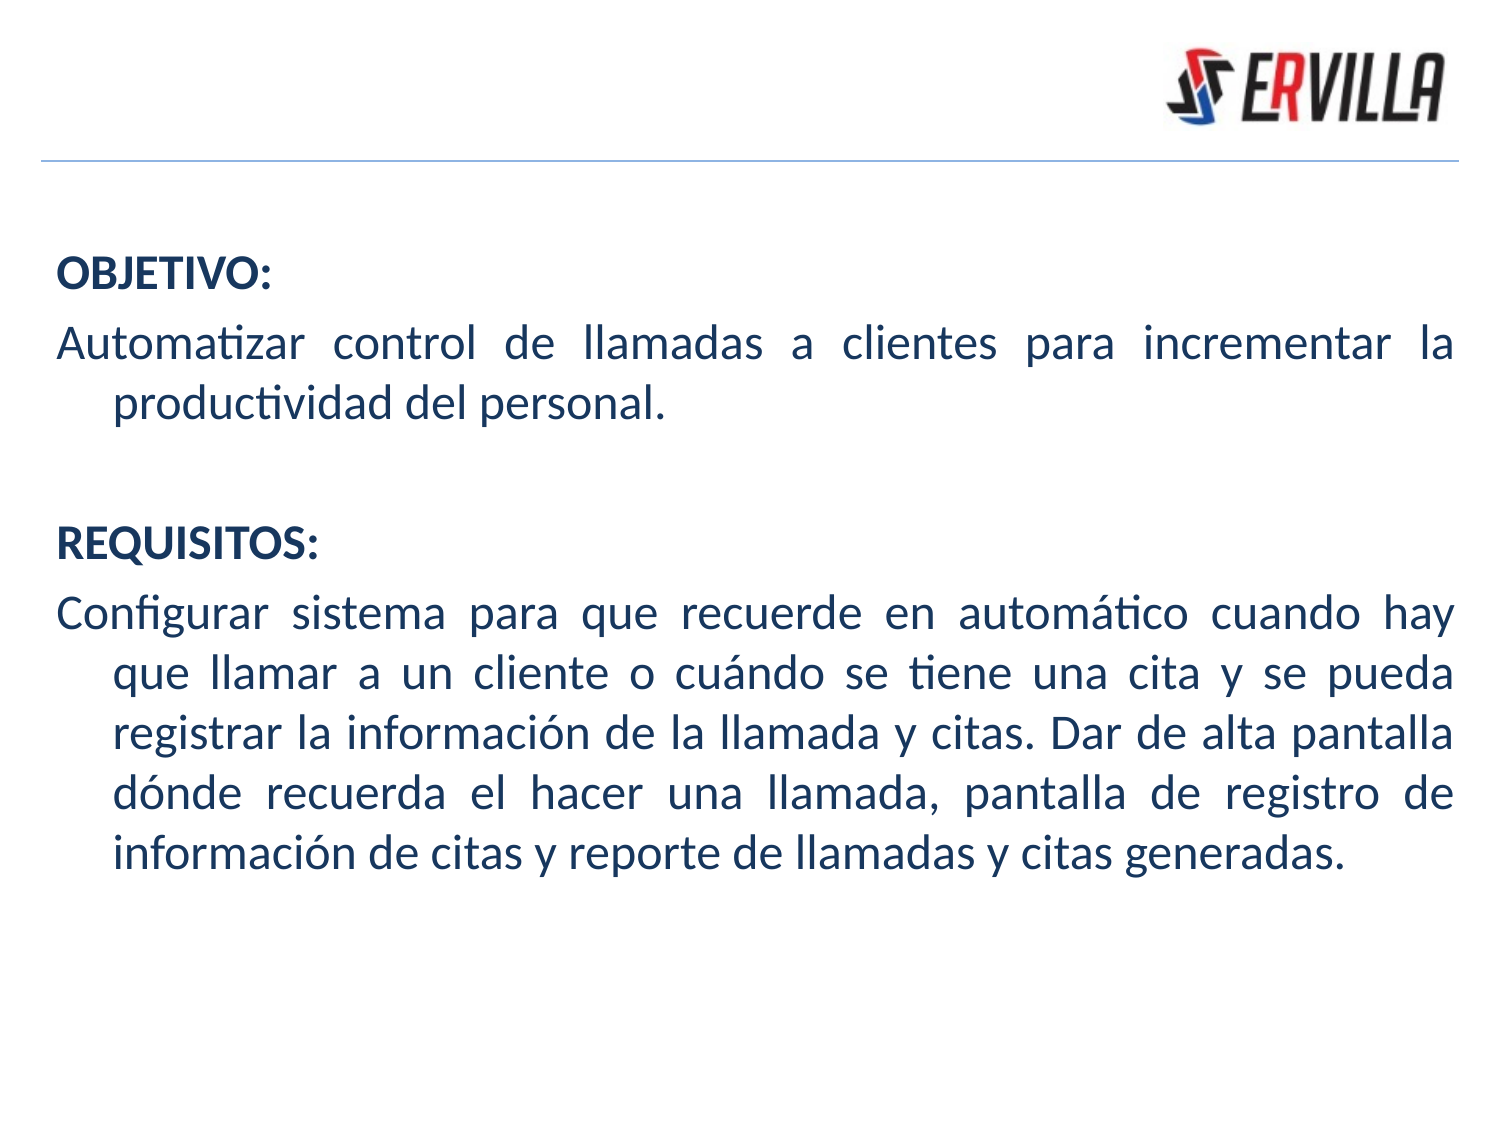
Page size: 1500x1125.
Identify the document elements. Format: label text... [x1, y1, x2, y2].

picture [1163, 42, 1449, 131]
text_box OBJETIVO: Automatizar control de llamadas a clientes para incrementar la productividad del personal. REQUISITOS: Configurar sistema para que recuerde en automático cuando hay que llamar a un cliente o cuándo se tiene una cita y se pueda registrar la información de la llamada y citas. Dar de alta pantalla dónde recuerda el hacer una llamada, pantalla de registro de información de citas y reporte de llamadas y citas generadas. [41, 231, 1471, 976]
